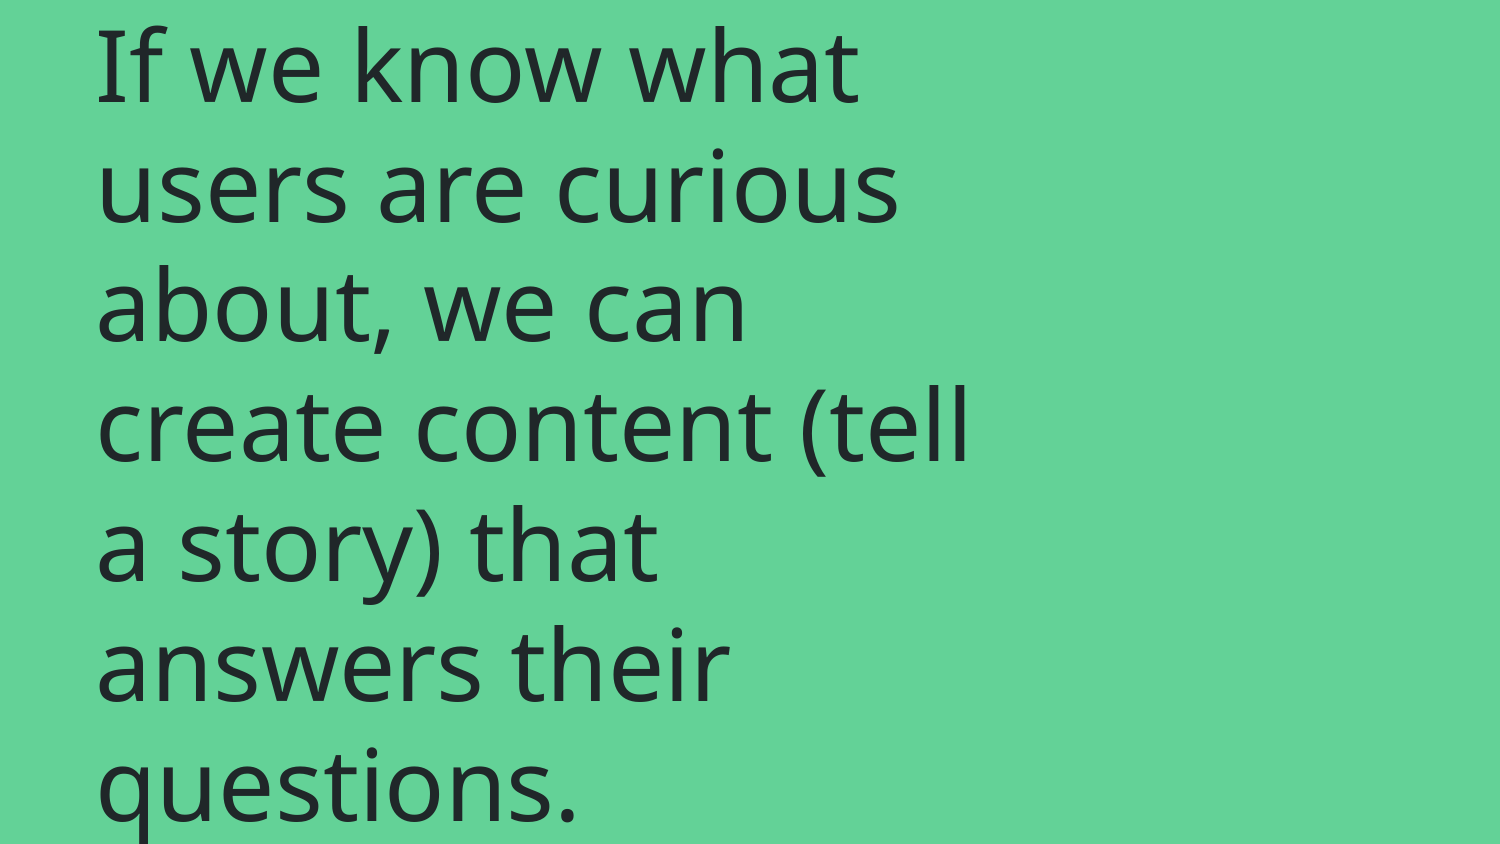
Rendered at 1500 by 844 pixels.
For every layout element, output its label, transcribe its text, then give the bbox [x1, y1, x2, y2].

title If we know what users are curious about, we can create content (tell a story) that answers their questions. [80, 86, 1032, 758]
